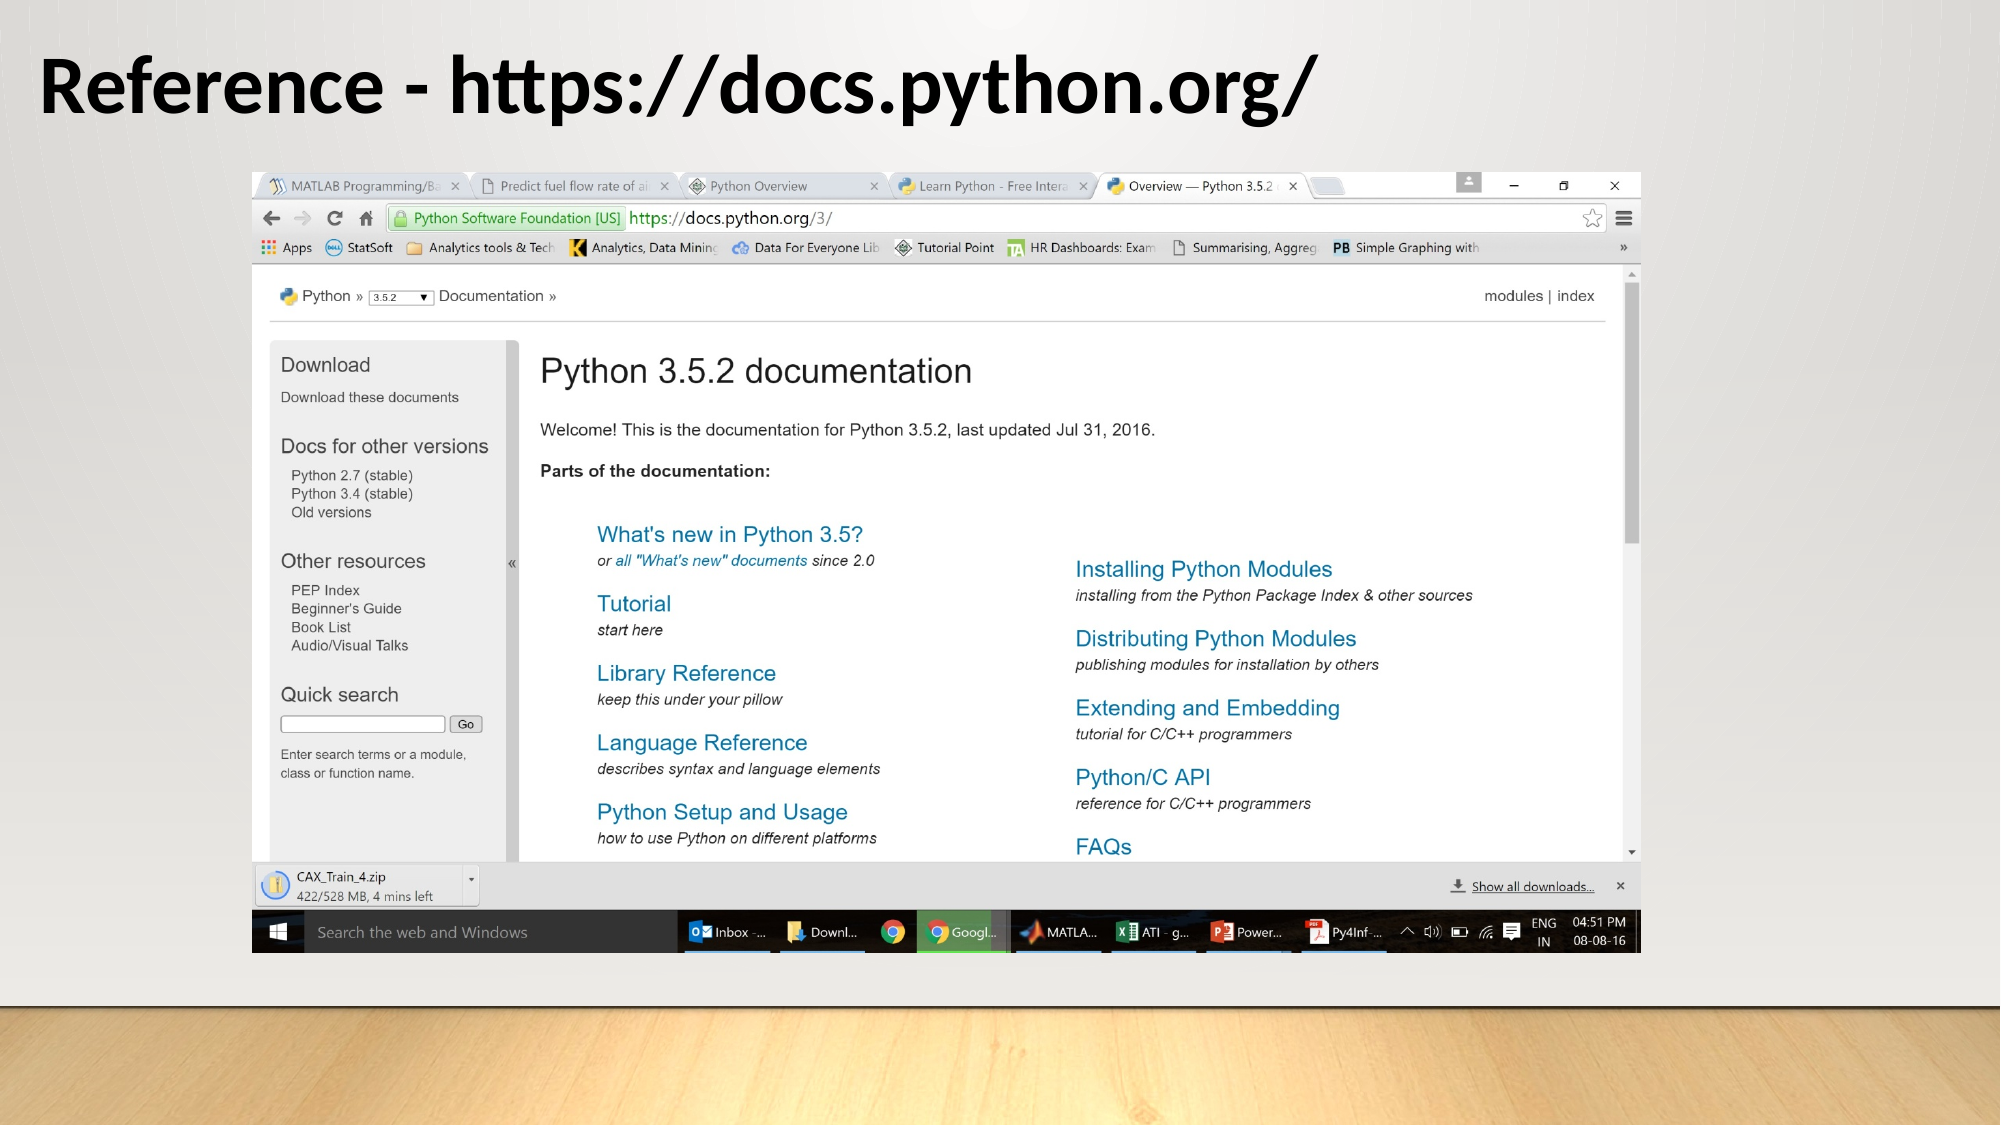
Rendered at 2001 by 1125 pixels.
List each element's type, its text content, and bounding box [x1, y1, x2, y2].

title Reference - https://docs.python.org/ [24, 10, 1929, 164]
picture [252, 171, 1641, 953]
picture [0, 1006, 2000, 1125]
